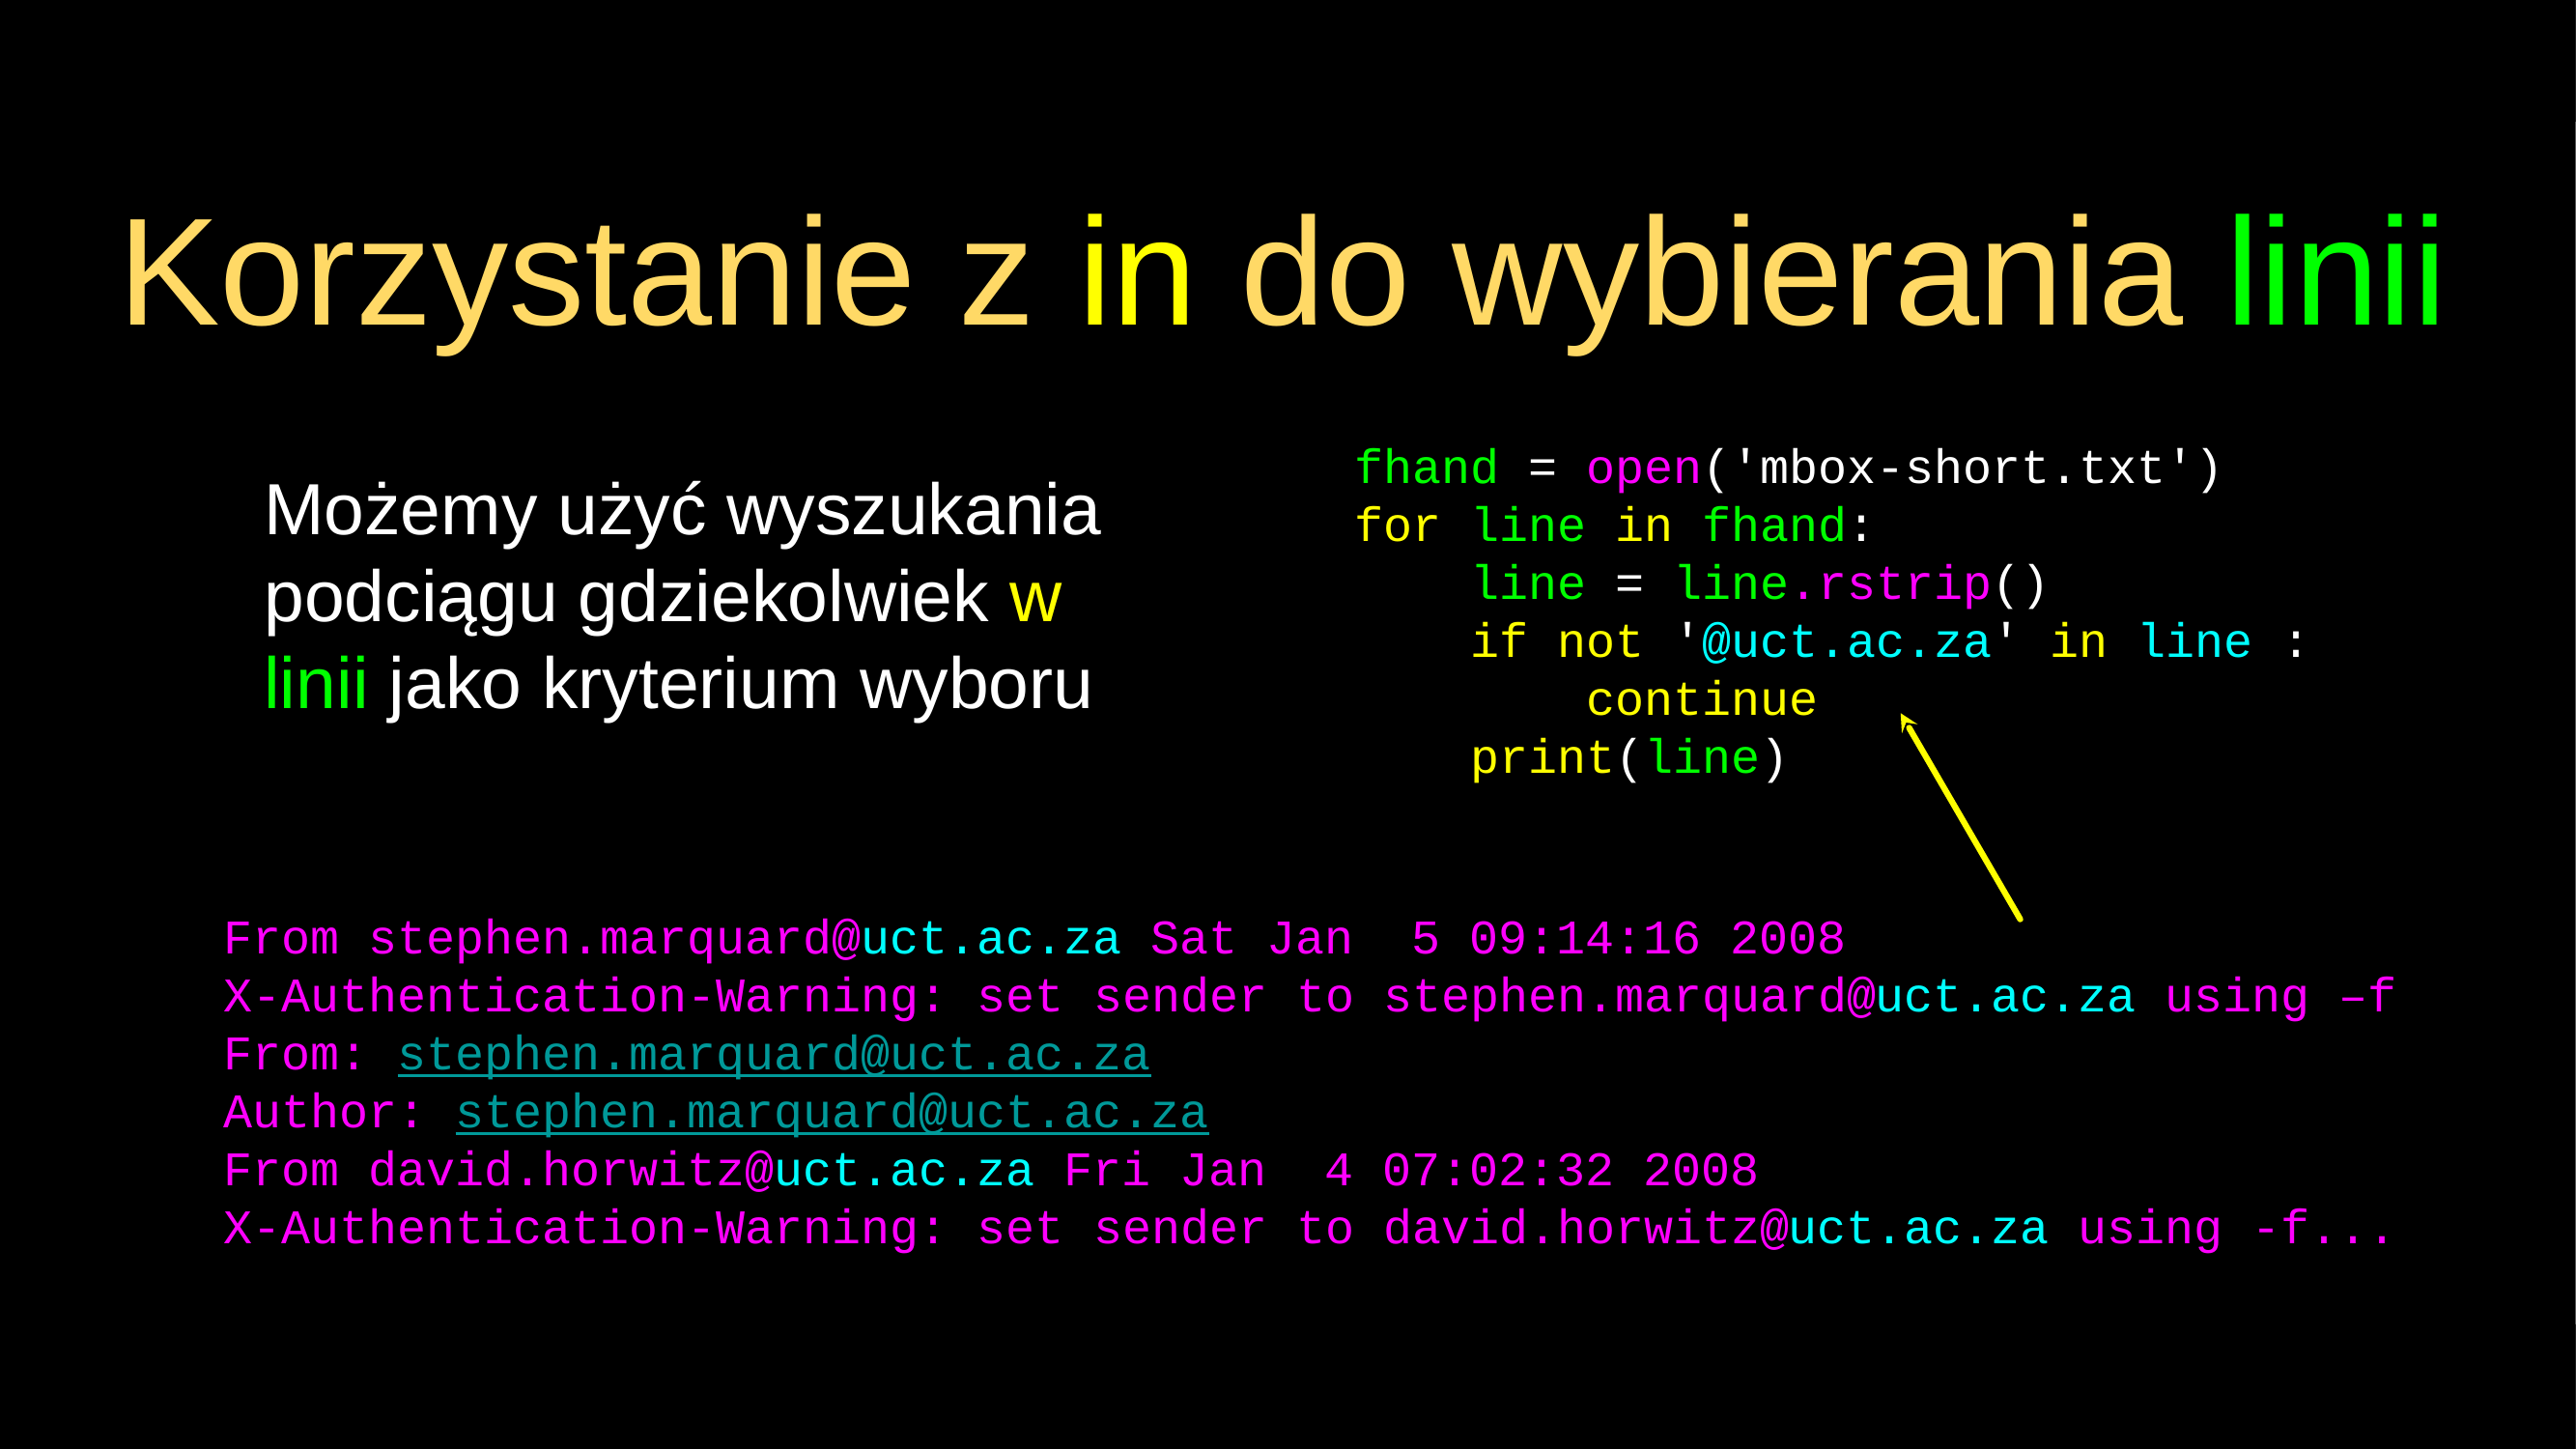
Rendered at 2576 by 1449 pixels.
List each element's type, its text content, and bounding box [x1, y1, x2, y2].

text_box From stephen.marquard@uct.ac.za Sat Jan 5 09:14:16 2008 X-Authentication-Warning: set sender to stephen.marquard@uct.ac.za using –f From: stephen.marquard@uct.ac.za Author: stephen.marquard@uct.ac.za From david.horwitz@uct.ac.za Fri Jan 4 07:02:32 2008 X-Authentication-Warning: set sender to david.horwitz@uct.ac.za using -f... [223, 888, 2432, 1271]
list Możemy użyć wyszukania podciągu gdziekolwiek w linii jako kryterium wyboru [223, 446, 1158, 739]
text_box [1900, 713, 2021, 920]
text_box fhand = open('mbox-short.txt') for line in fhand: line = line.rstrip() if not '@uct.ac.za' in line : continue print(line) [1354, 398, 2455, 820]
title Korzystanie z in do wybierania linii [33, 125, 2533, 403]
